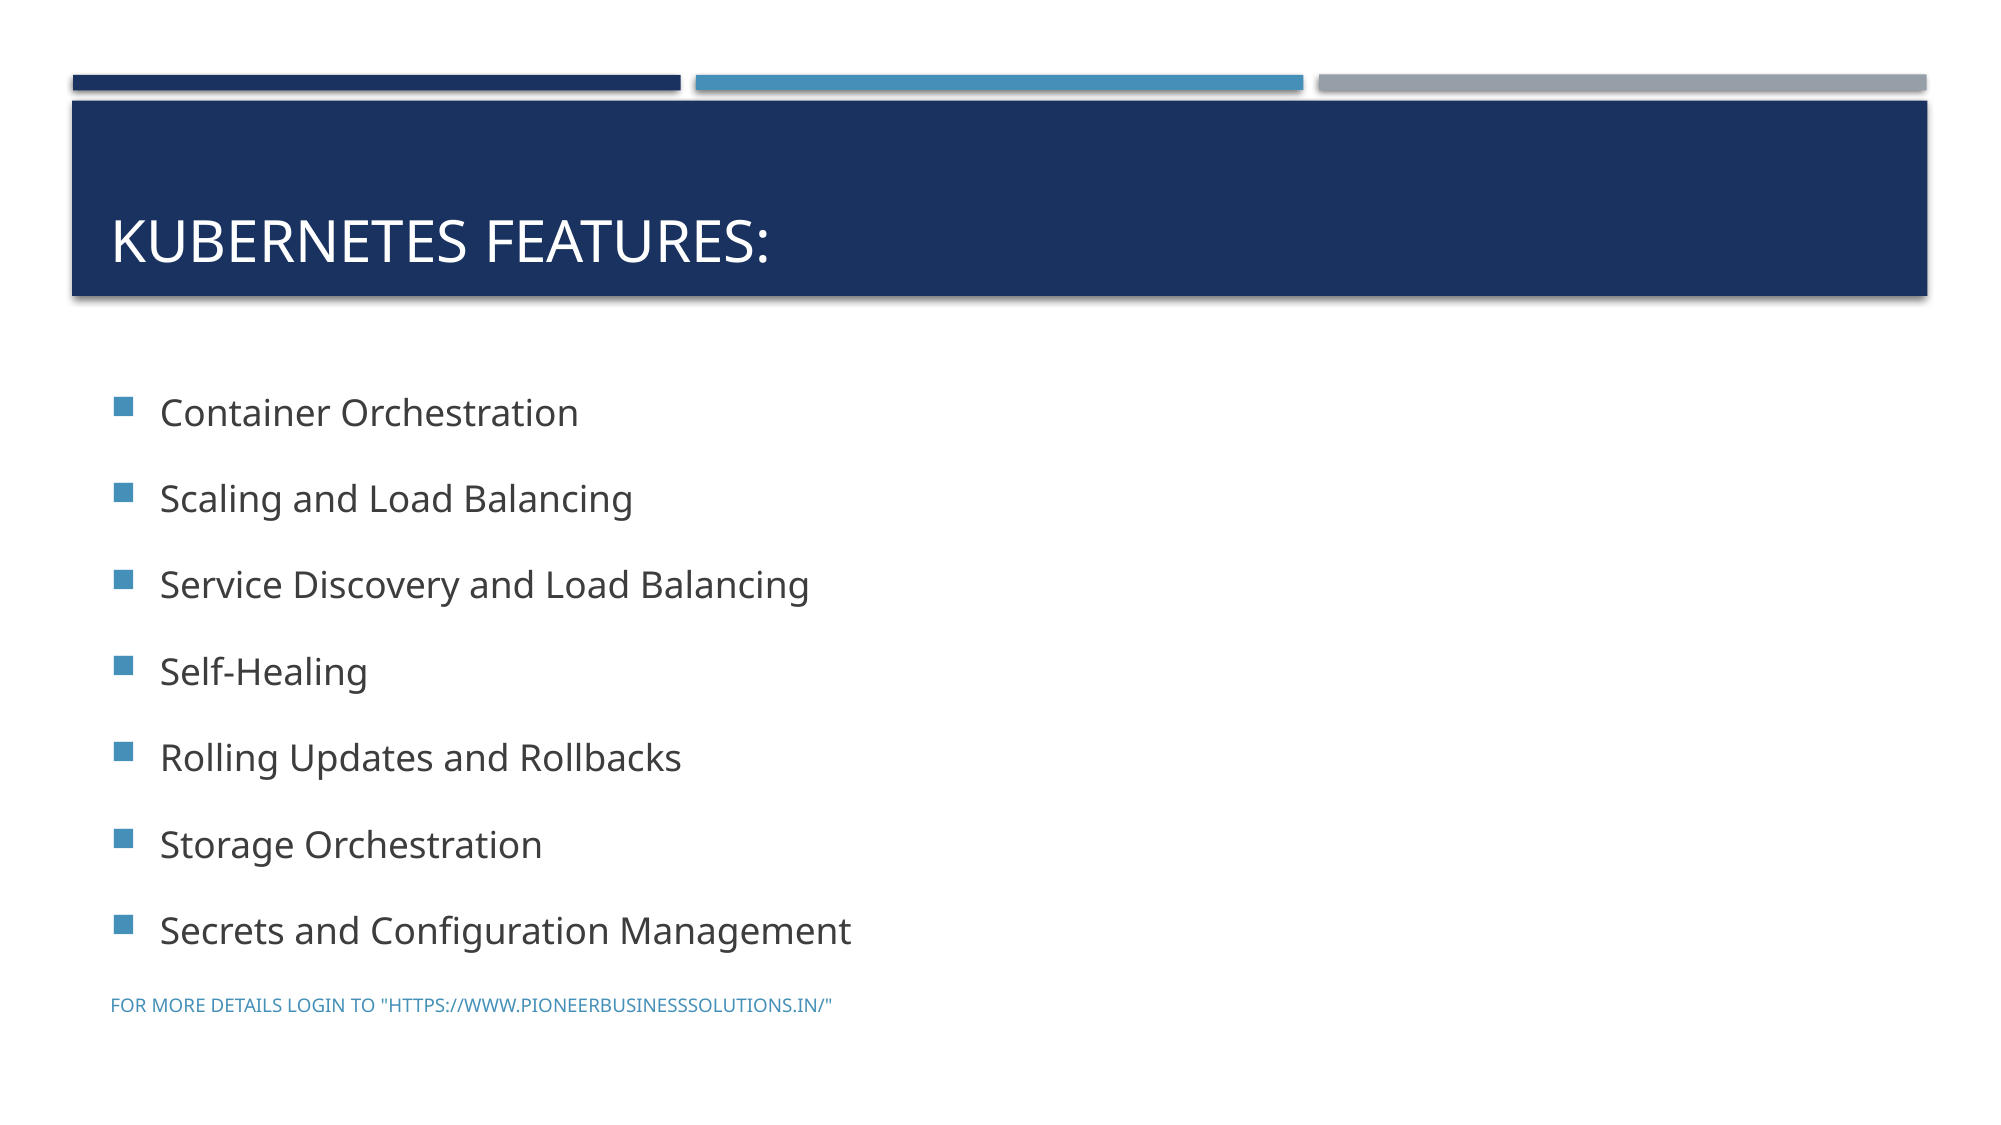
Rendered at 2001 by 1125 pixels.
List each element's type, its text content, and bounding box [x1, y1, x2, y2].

footer For more details login to "https://www.pioneerbusinesssolutions.in/" [95, 976, 1230, 1037]
list Container Orchestration Scaling and Load Balancing Service Discovery and Load Balancing Self-Healing Rolling Updates and Rollbacks Storage Orchestration Secrets and Configuration Management [95, 357, 1905, 962]
title Kubernetes features: [95, 115, 1905, 282]
